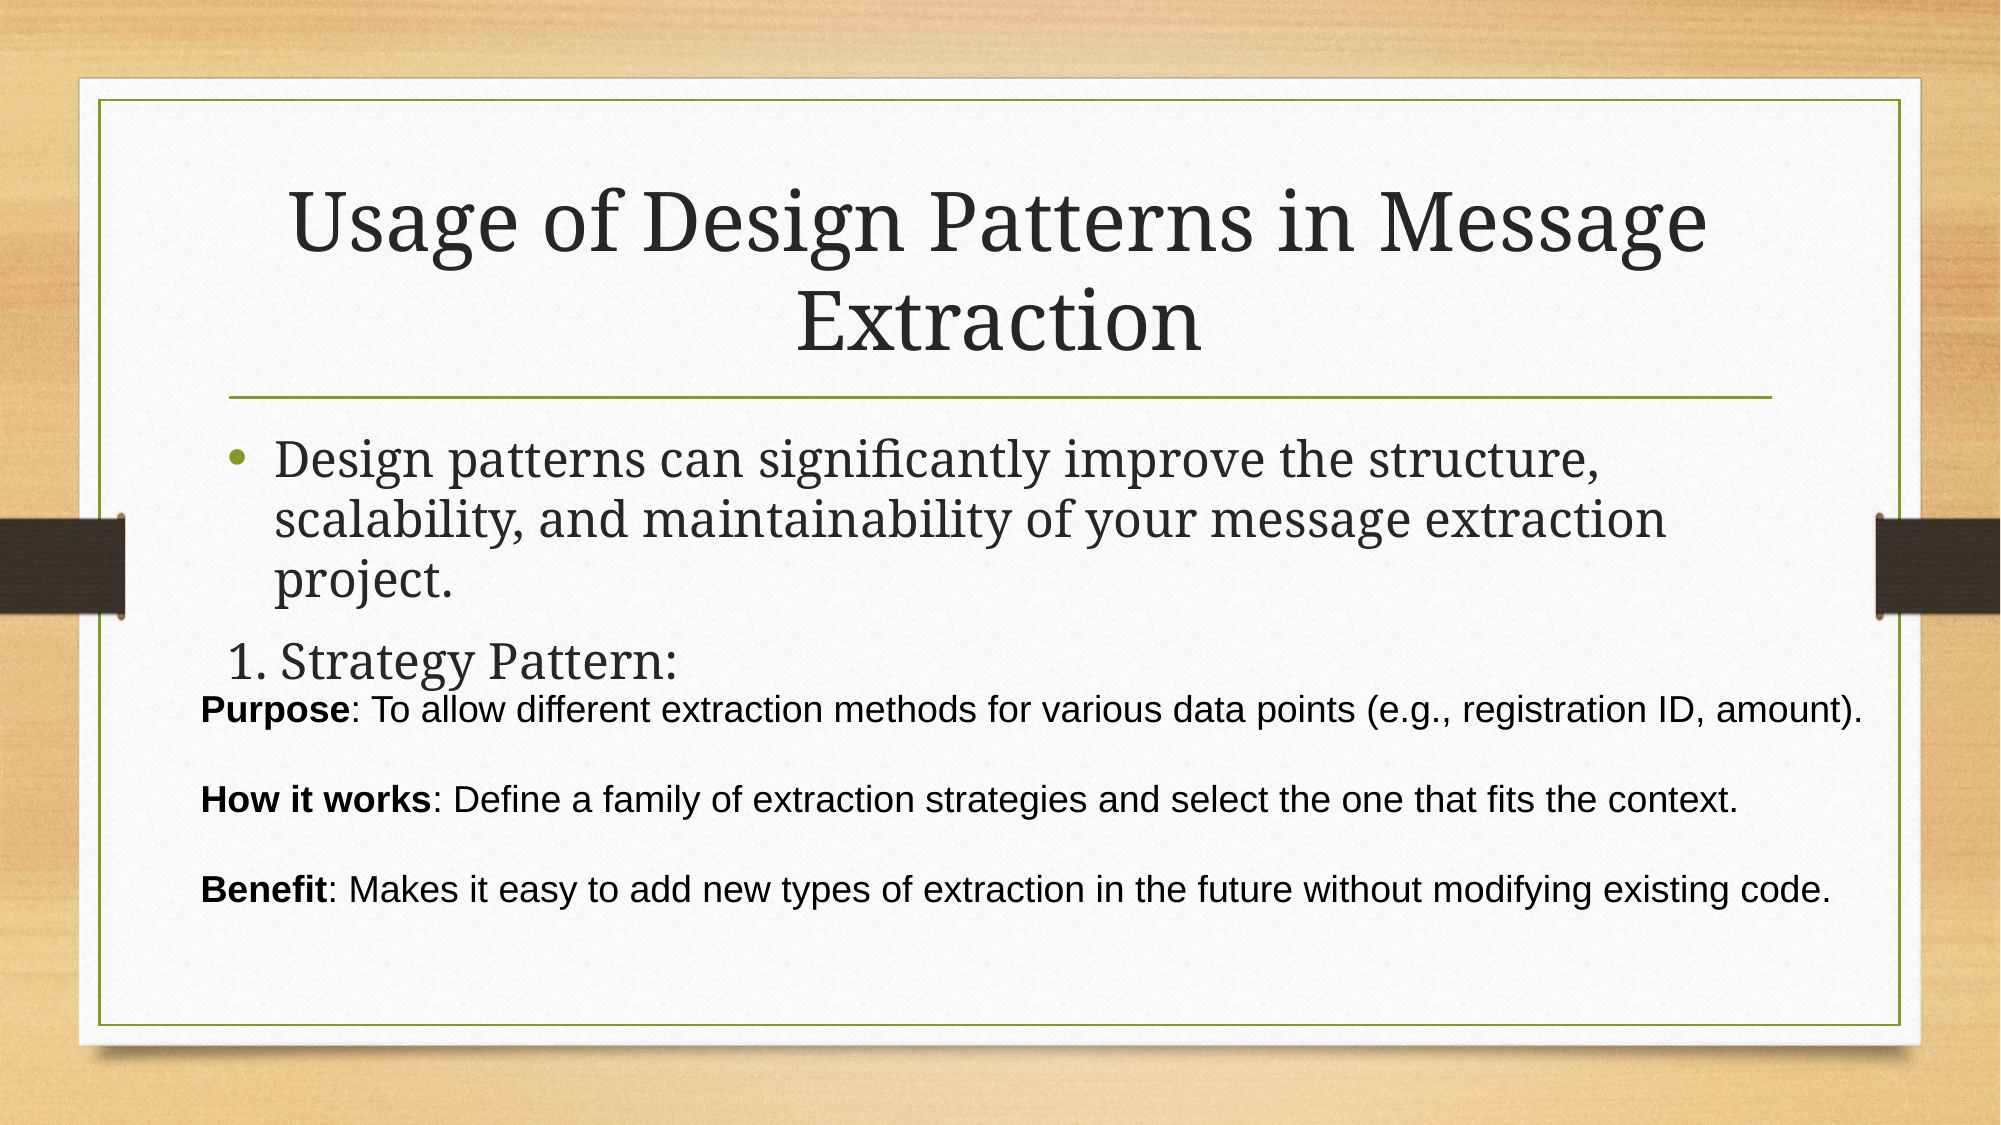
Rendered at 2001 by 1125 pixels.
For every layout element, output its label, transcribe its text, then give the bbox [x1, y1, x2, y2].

title Usage of Design Patterns in Message Extraction [212, 161, 1788, 375]
picture [0, 0, 2001, 1125]
list Design patterns can significantly improve the structure, scalability, and maintainability of your message extraction project. 1. Strategy Pattern: [212, 419, 1788, 677]
text_box Purpose: To allow different extraction methods for various data points (e.g., registration ID, amount). How it works: Define a family of extraction strategies and select the one that fits the context. Benefit: Makes it easy to add new types of extraction in the future without modifying existing code. [185, 677, 2000, 963]
